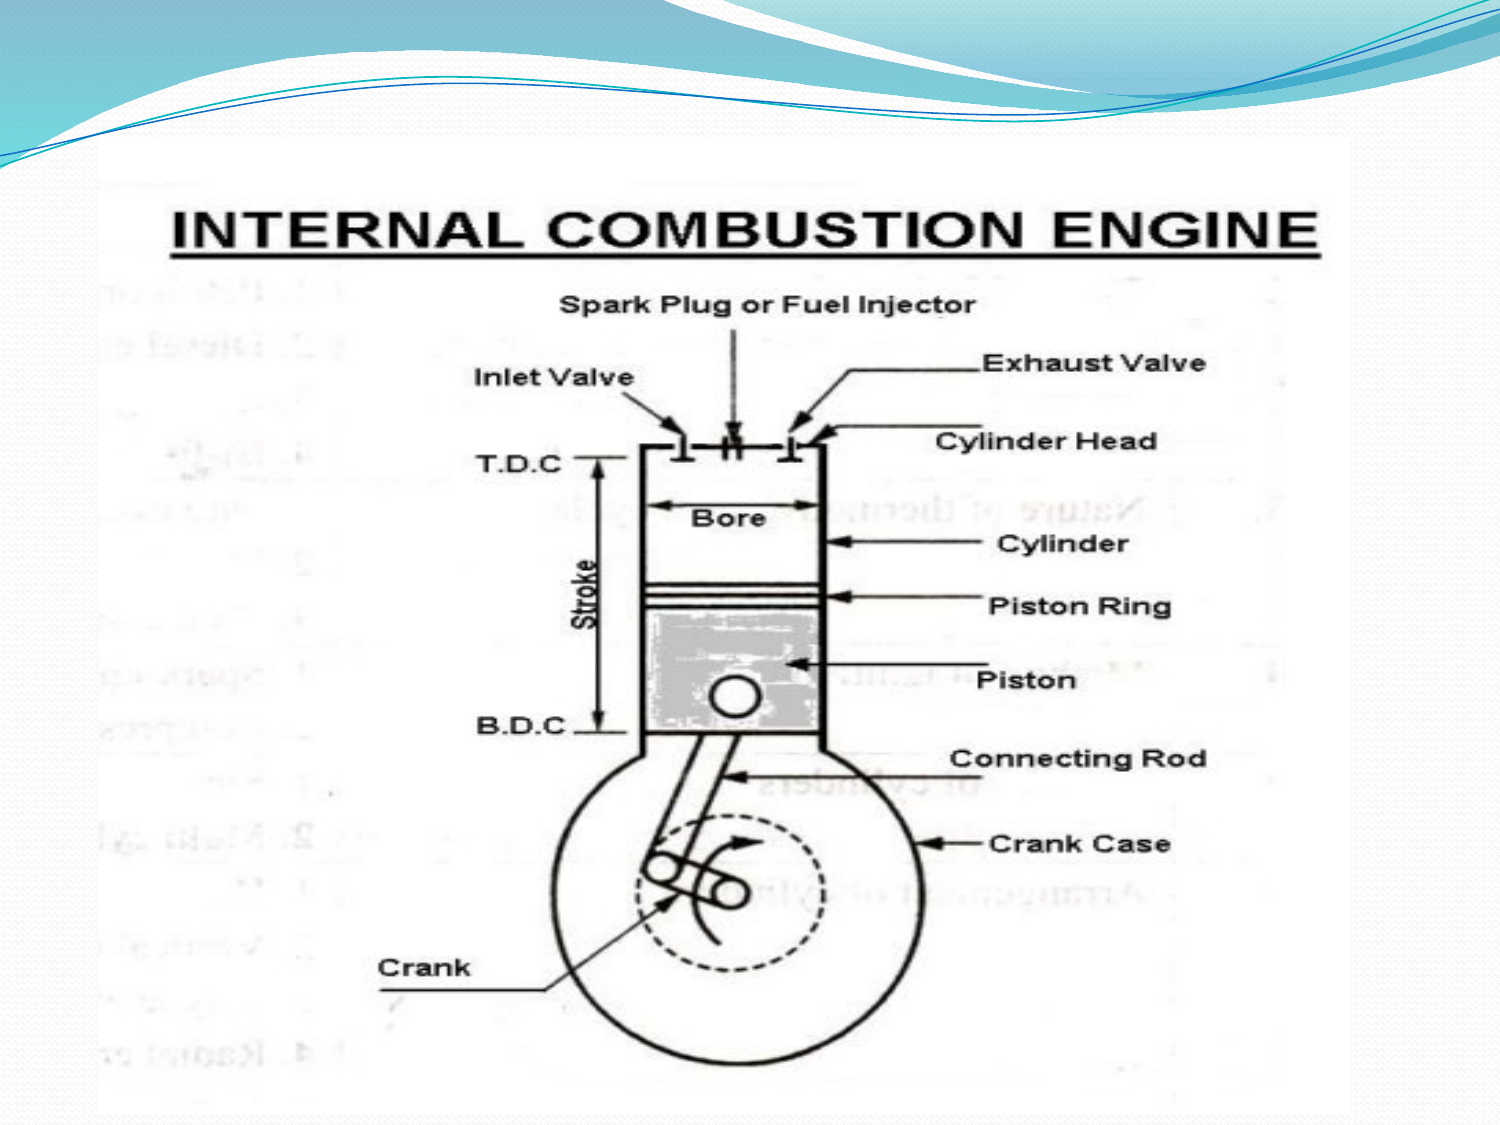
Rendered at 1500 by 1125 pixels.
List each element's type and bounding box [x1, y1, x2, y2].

list [99, 137, 1351, 1113]
